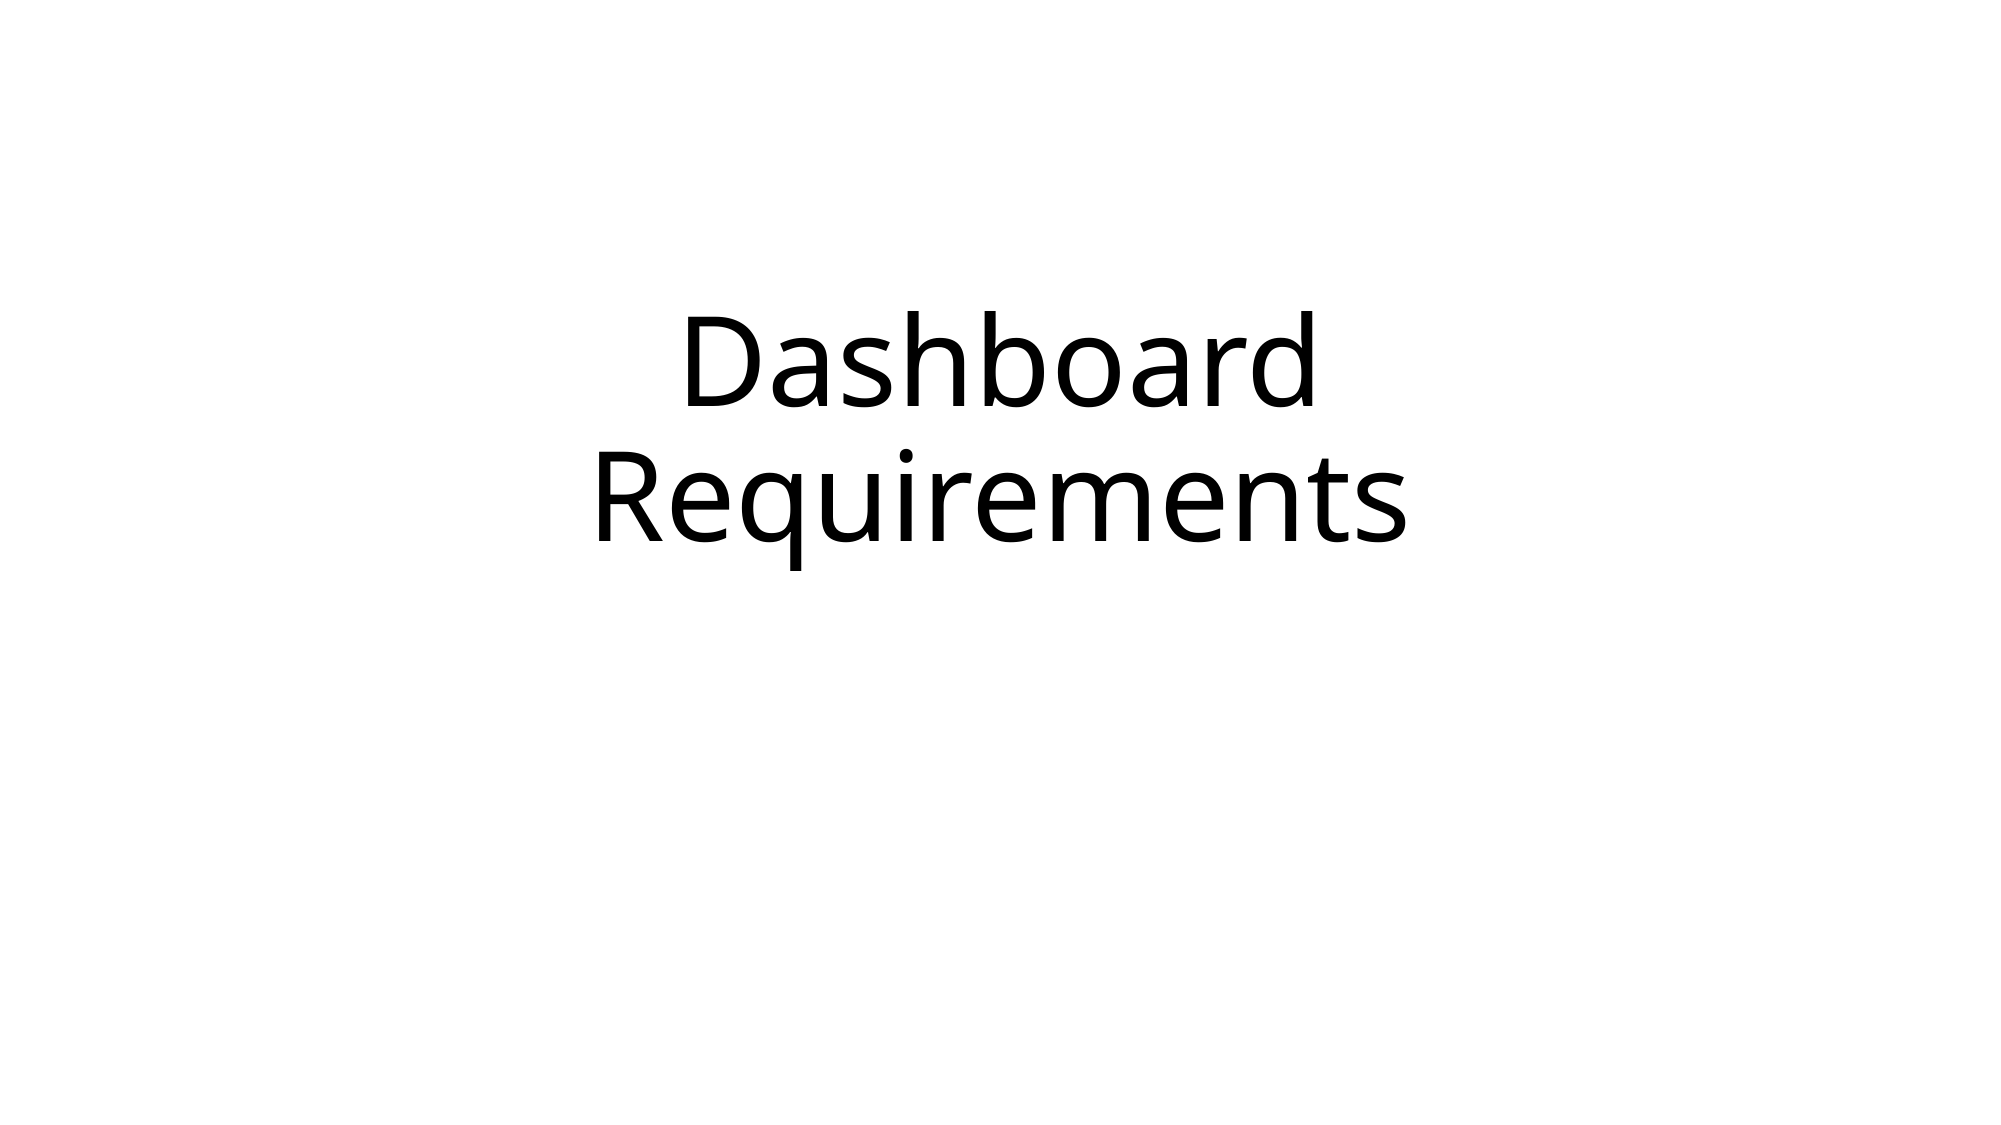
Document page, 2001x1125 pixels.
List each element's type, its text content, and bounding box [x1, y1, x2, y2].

title Dashboard Requirements [249, 184, 1750, 576]
